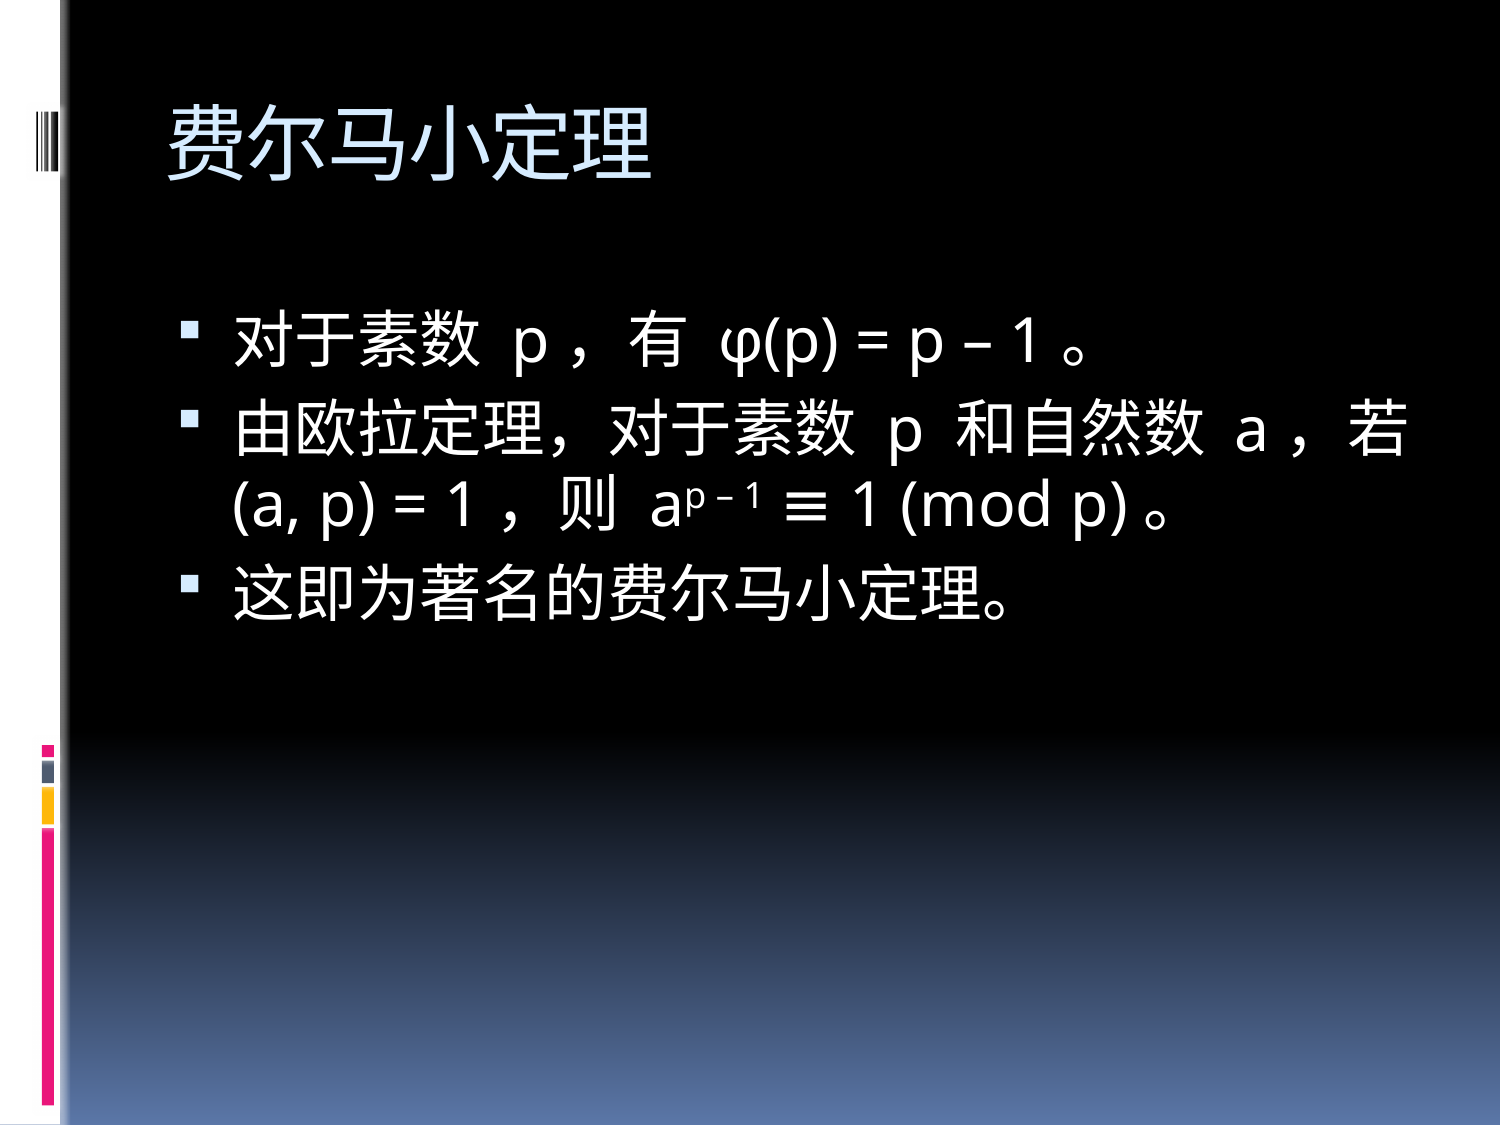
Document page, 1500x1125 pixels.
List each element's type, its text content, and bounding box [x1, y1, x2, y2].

title 费尔马小定理 [150, 83, 1425, 234]
list 对于素数 p，有 φ(p) = p – 1。 由欧拉定理，对于素数 p 和自然数 a，若 (a, p) = 1，则 ap – 1 ≡ 1 (mod p)。 这即为著名的费尔马小定理。 [150, 292, 1425, 1043]
